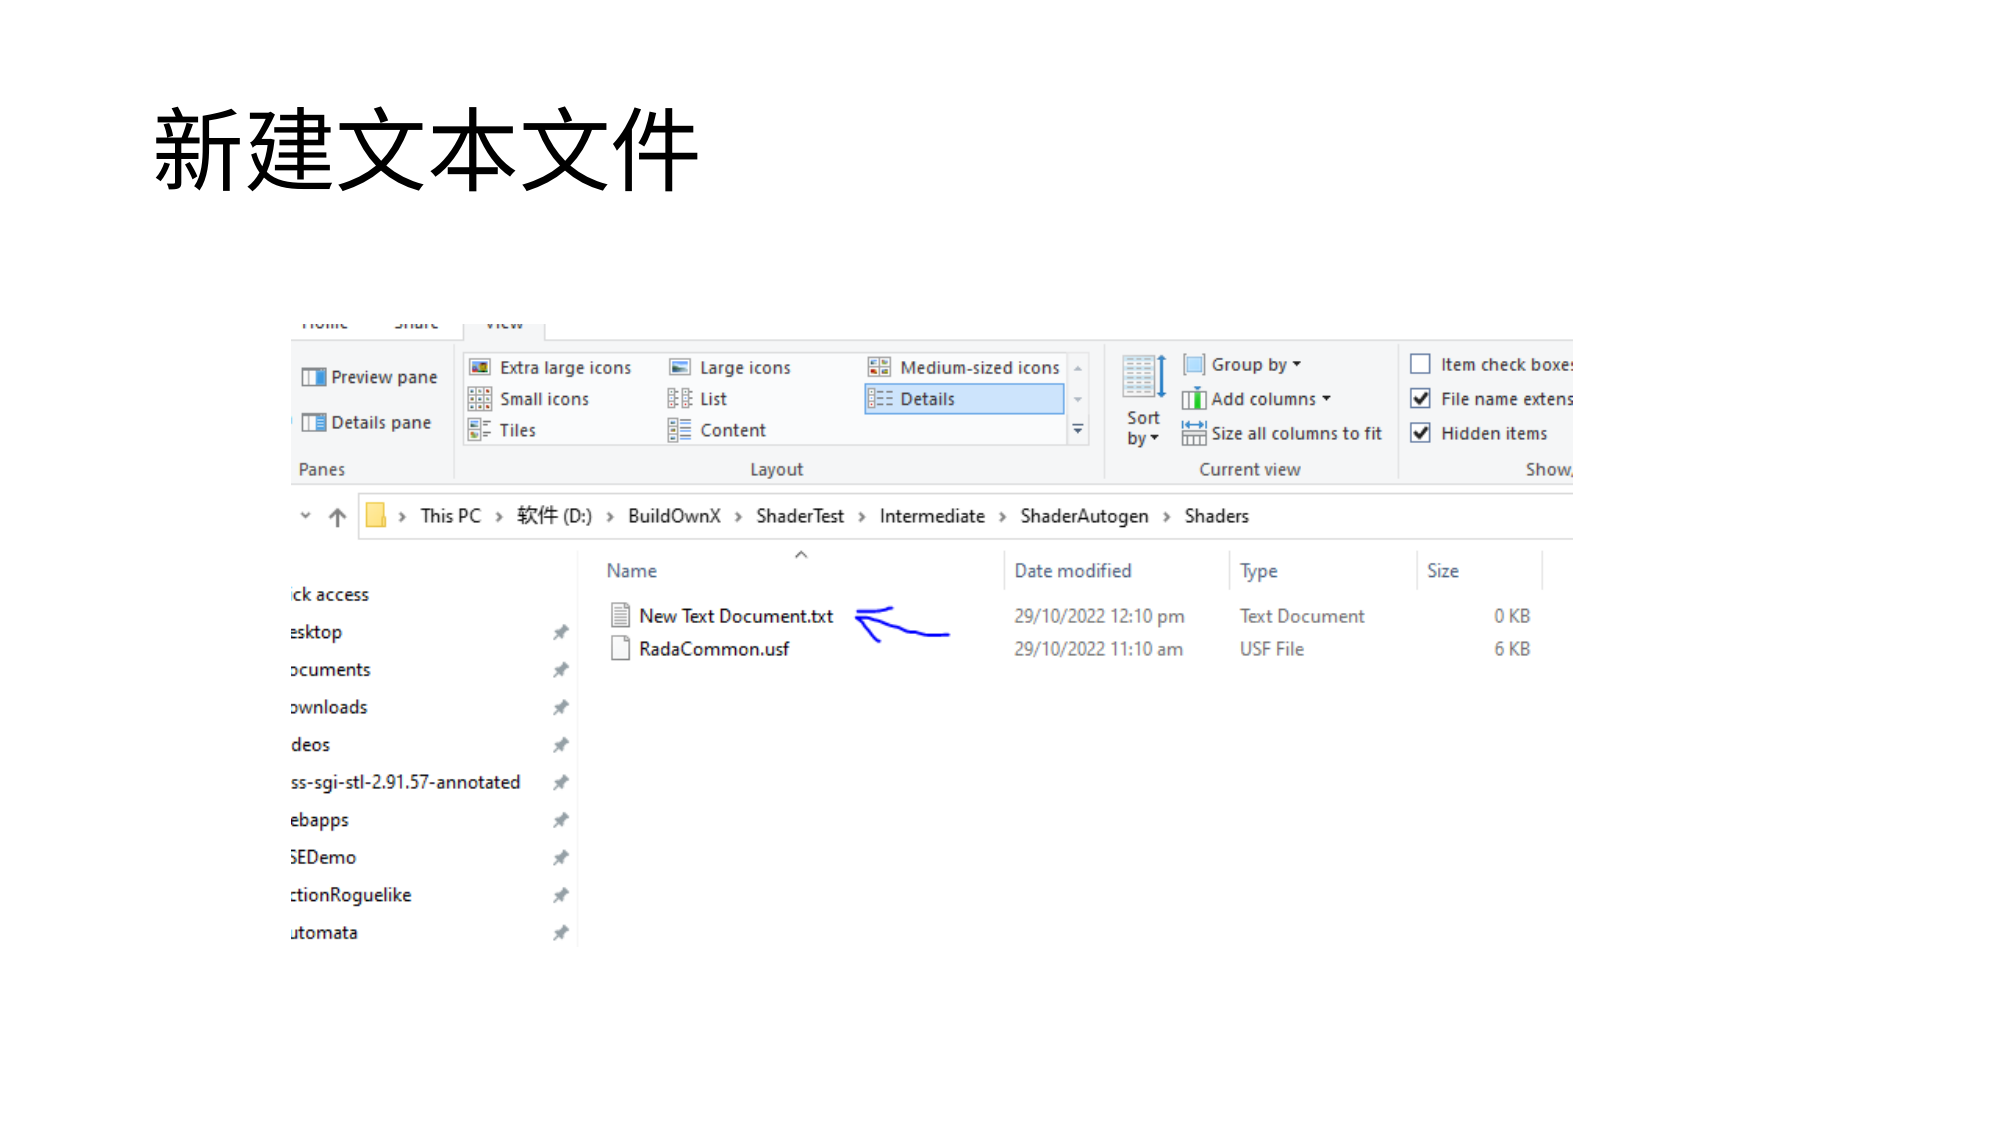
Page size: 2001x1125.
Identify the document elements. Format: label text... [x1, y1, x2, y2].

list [291, 324, 1573, 947]
title 新建文本文件 [137, 59, 1863, 250]
